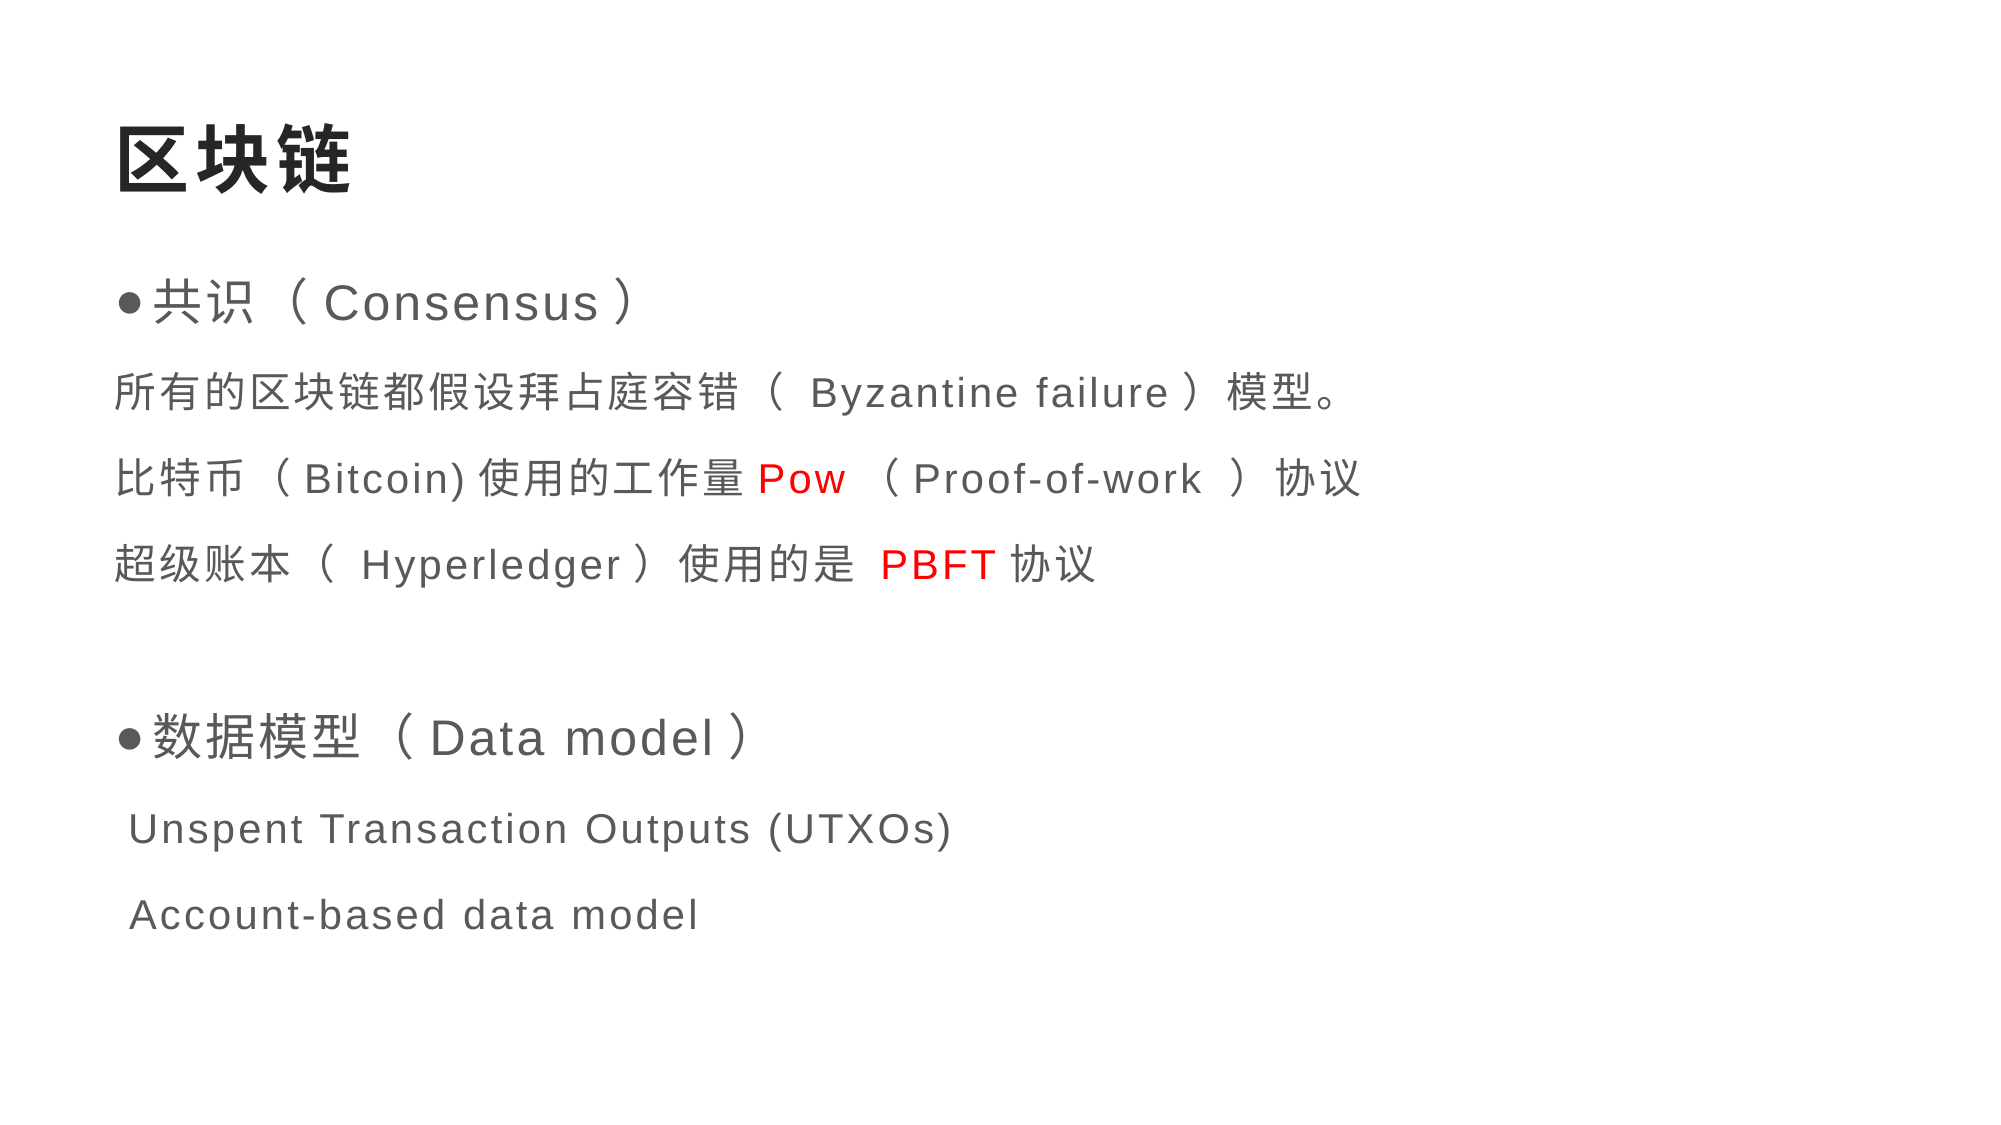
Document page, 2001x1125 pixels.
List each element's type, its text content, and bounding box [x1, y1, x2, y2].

title 区块链 [99, 99, 1900, 216]
list 共识（Consensus） 所有的区块链都假设拜占庭容错（ Byzantine failure）模型。 比特币（Bitcoin)使用的工作量Pow（Proof-of-work ）协议 超级账本（ Hyperledger）使用的是 PBFT协议 数据模型（Data model） Unspent Transaction Outputs (UTXOs) Account-based data model [99, 244, 1900, 1026]
